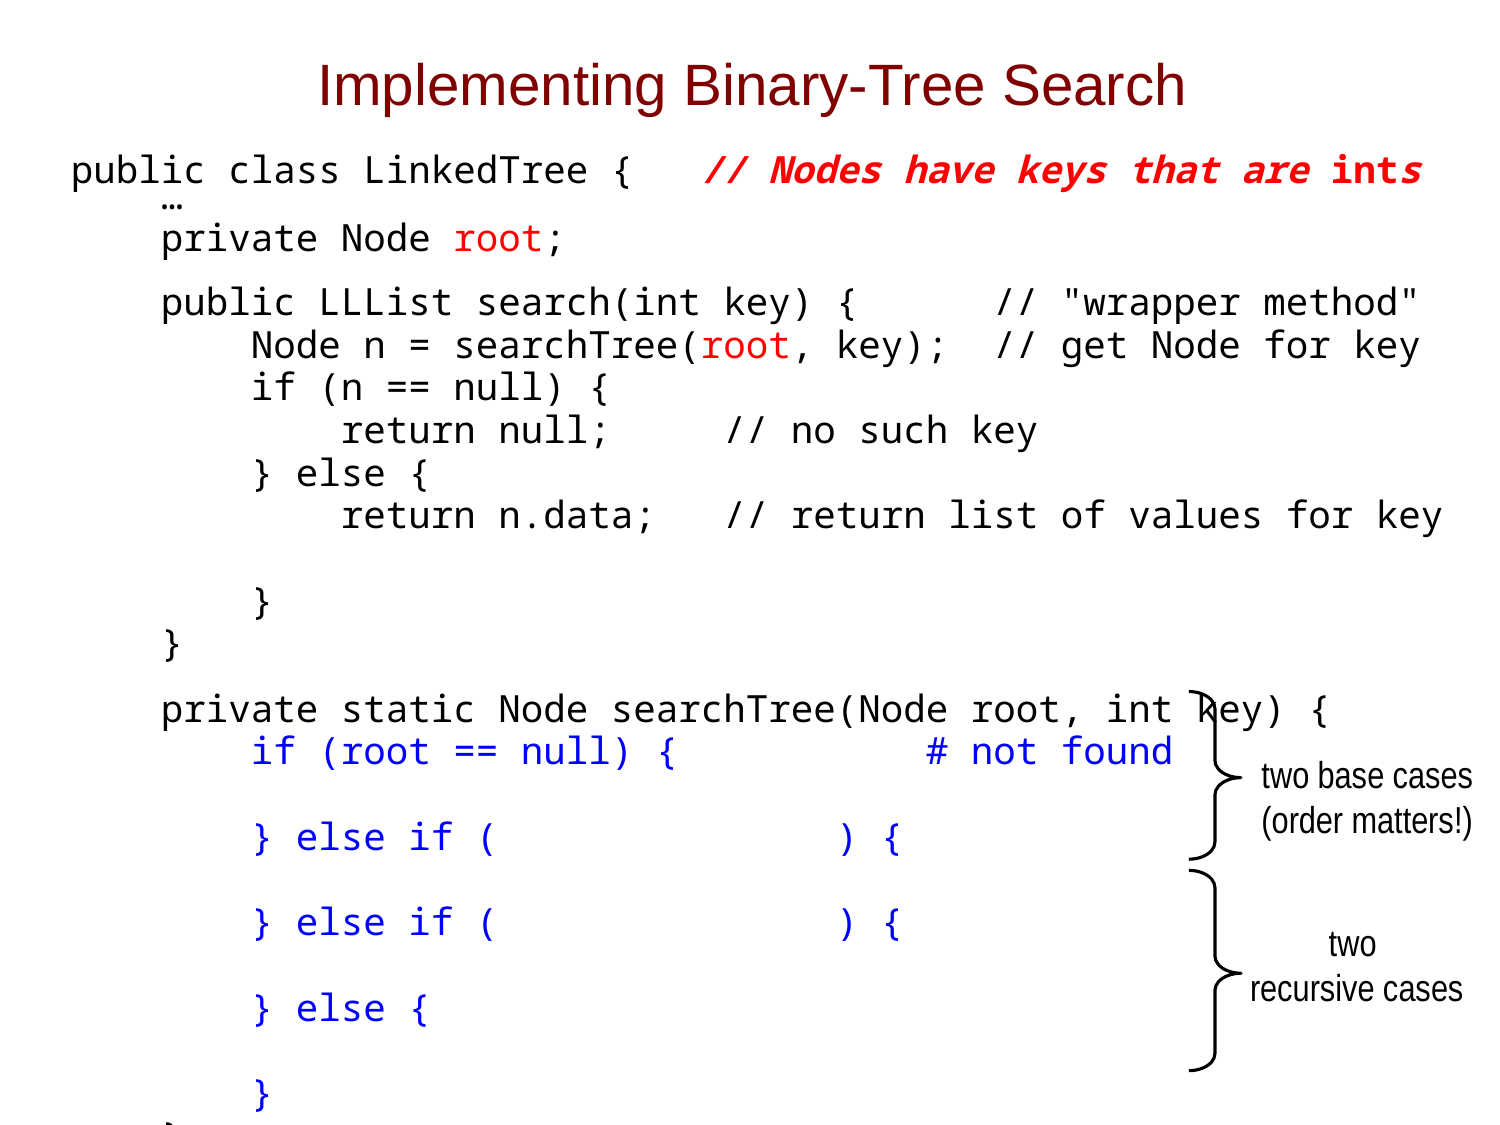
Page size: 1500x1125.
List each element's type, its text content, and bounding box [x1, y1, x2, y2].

text_box [1188, 870, 1235, 1071]
text_box [1188, 691, 1241, 860]
list public class LinkedTree { // Nodes have keys that are ints … private Node root; public LLList search(int key) { // "wrapper method" Node n = searchTree(root, key); // get Node for key if (n == null) { return null; // no such key } else { return n.data; // return list of values for key } } private static Node searchTree(Node root, int key) { if (root == null) { # not found } else if ( ) { } else if ( ) { } else { } } [55, 138, 1500, 1060]
title Implementing Binary-Tree Search [64, 12, 1442, 138]
text_box two base cases (order matters!) [1246, 744, 1489, 849]
text_box two recursive cases [1235, 911, 1479, 1017]
